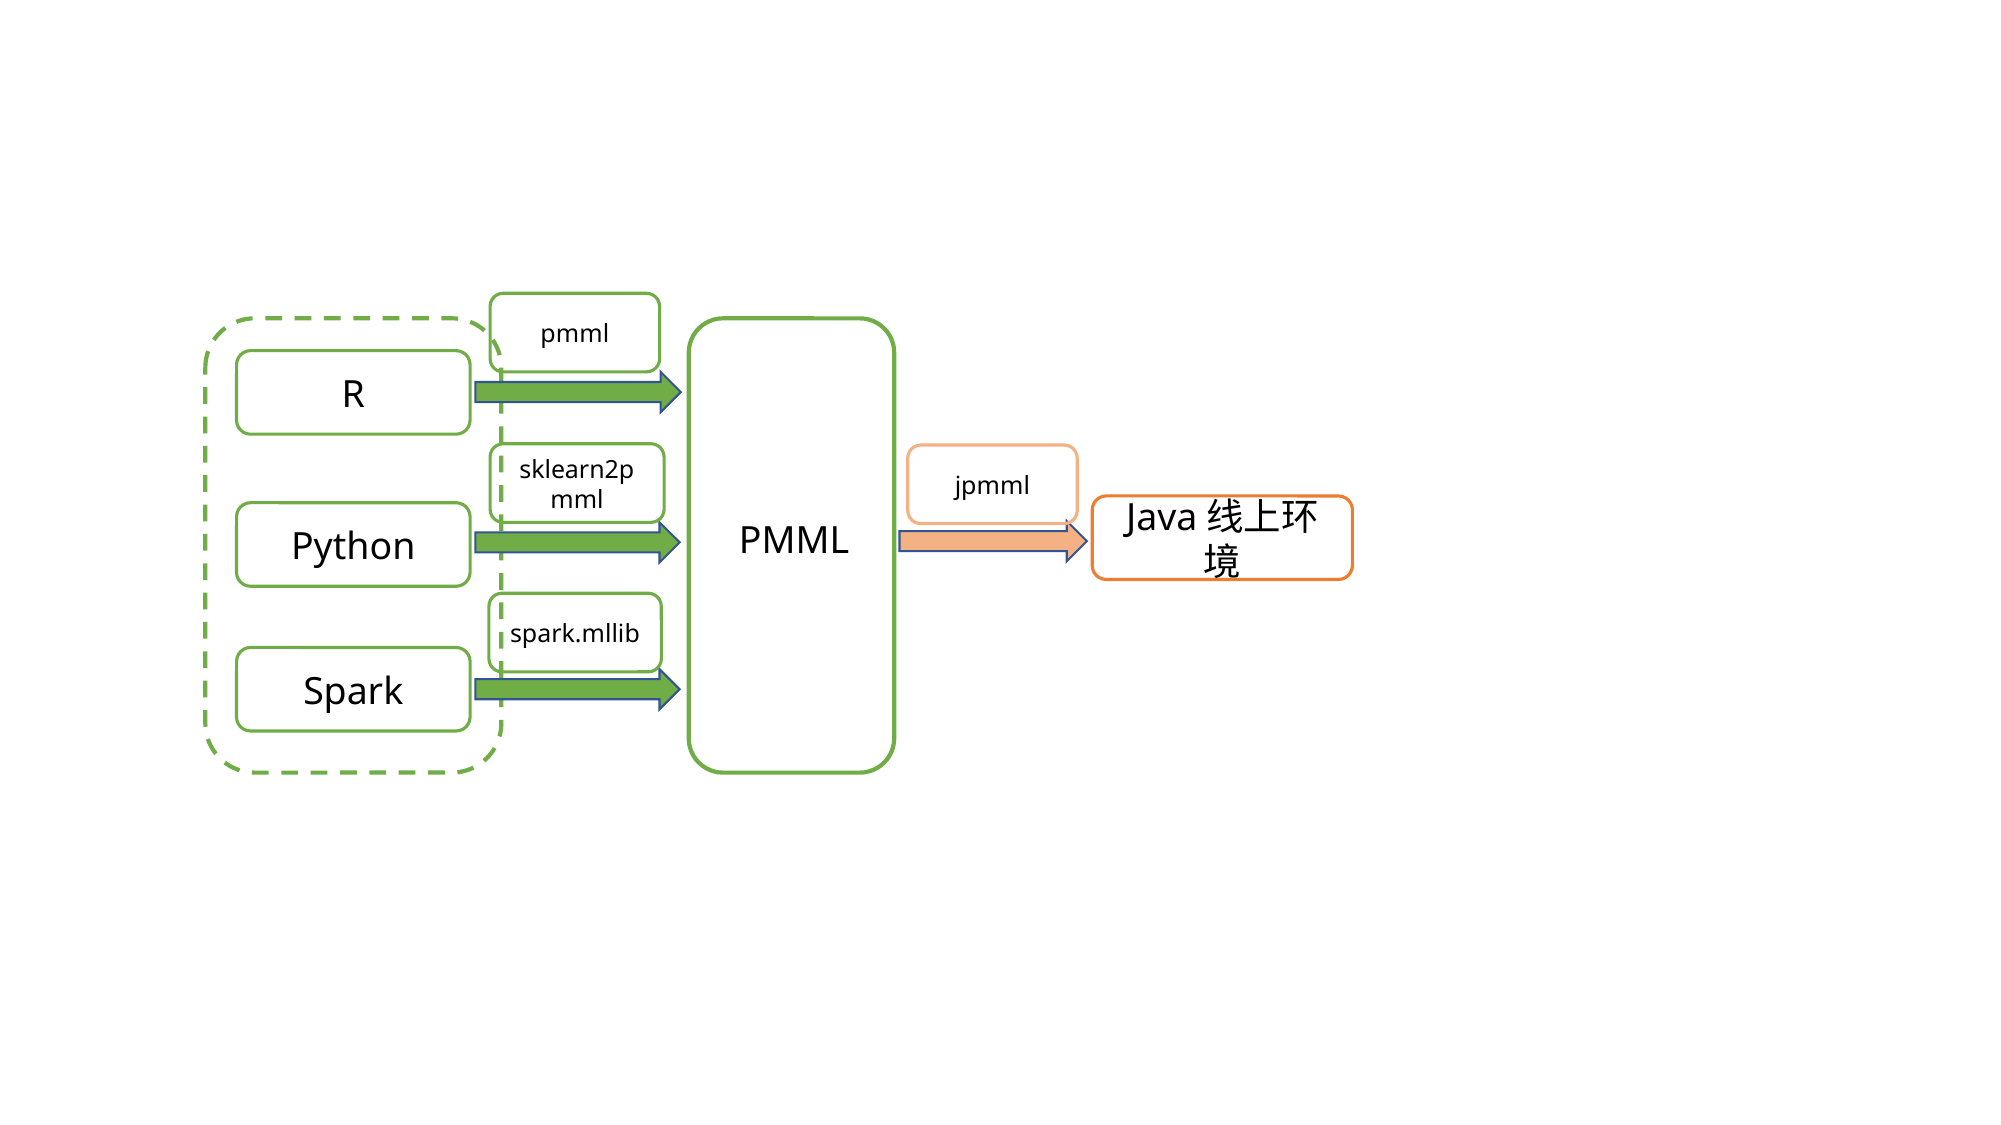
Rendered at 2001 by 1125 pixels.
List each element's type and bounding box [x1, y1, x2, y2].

text_box [205, 293, 1353, 773]
